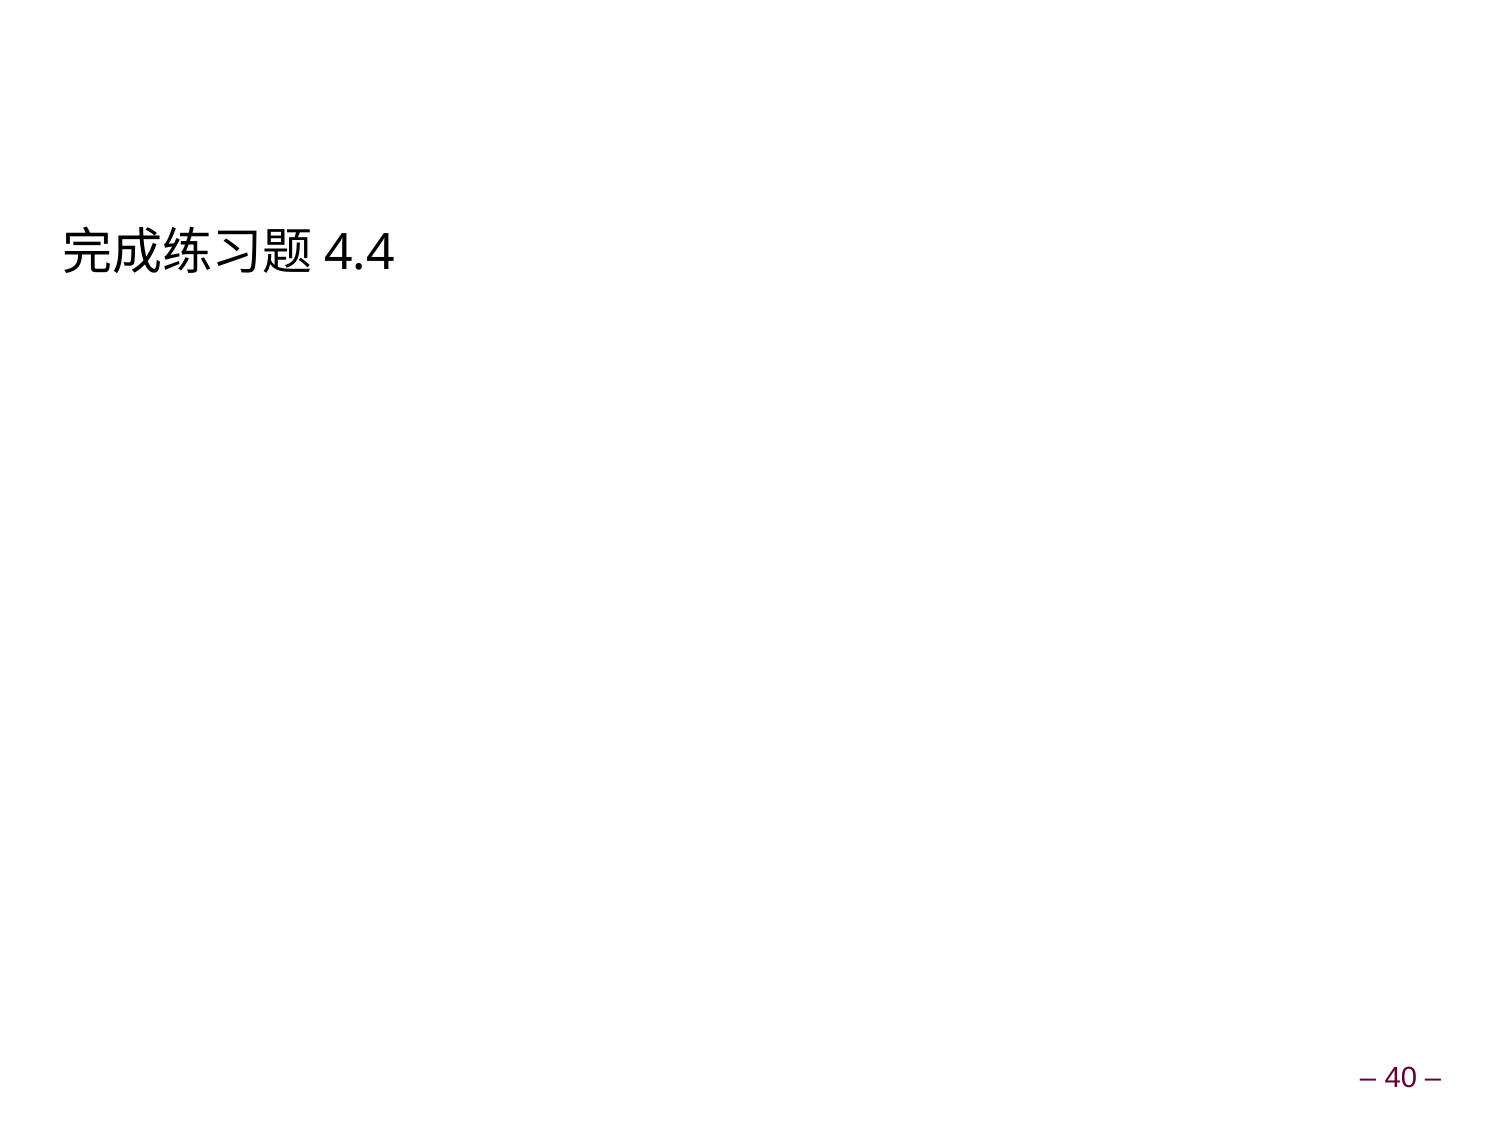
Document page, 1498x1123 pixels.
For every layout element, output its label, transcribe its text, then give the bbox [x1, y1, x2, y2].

list 完成练习题4.4 [47, 199, 1443, 1056]
